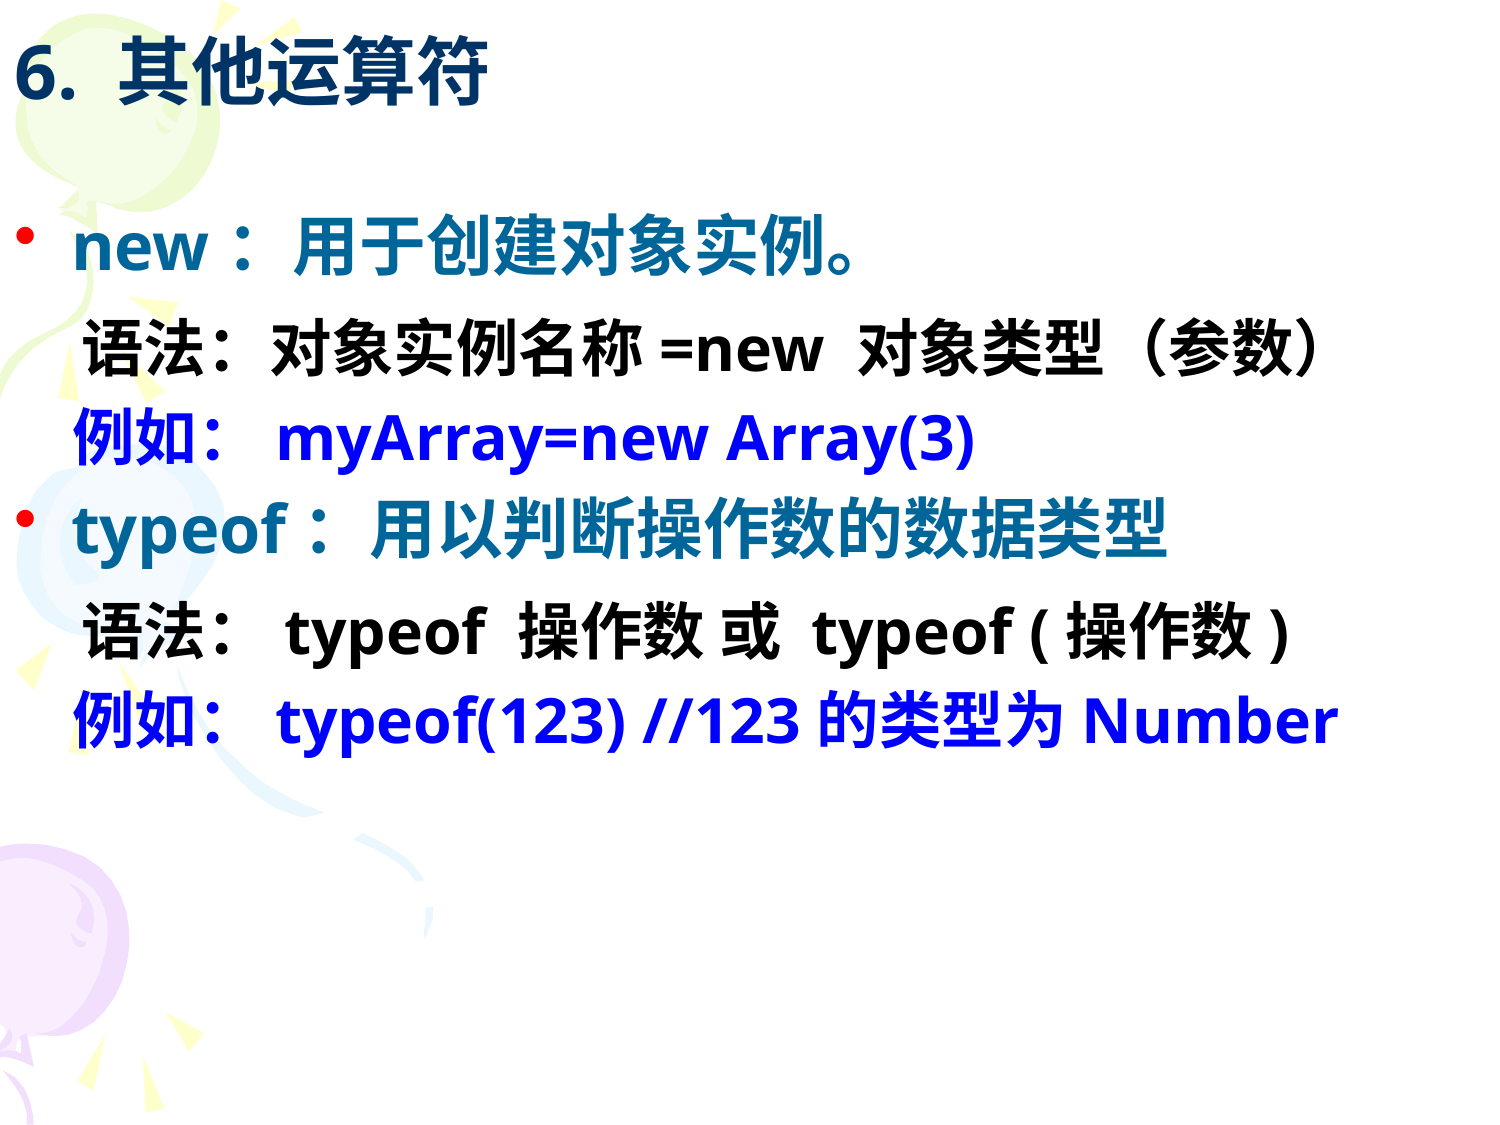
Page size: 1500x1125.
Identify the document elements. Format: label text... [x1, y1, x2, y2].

list new：用于创建对象实例。 语法：对象实例名称=new 对象类型（参数） 例如：myArray=new Array(3) typeof：用以判断操作数的数据类型 语法：typeof 操作数 或 typeof (操作数) 例如：typeof(123) //123的类型为Number [0, 196, 1500, 1125]
title 6. 其他运算符 [0, 13, 1351, 124]
